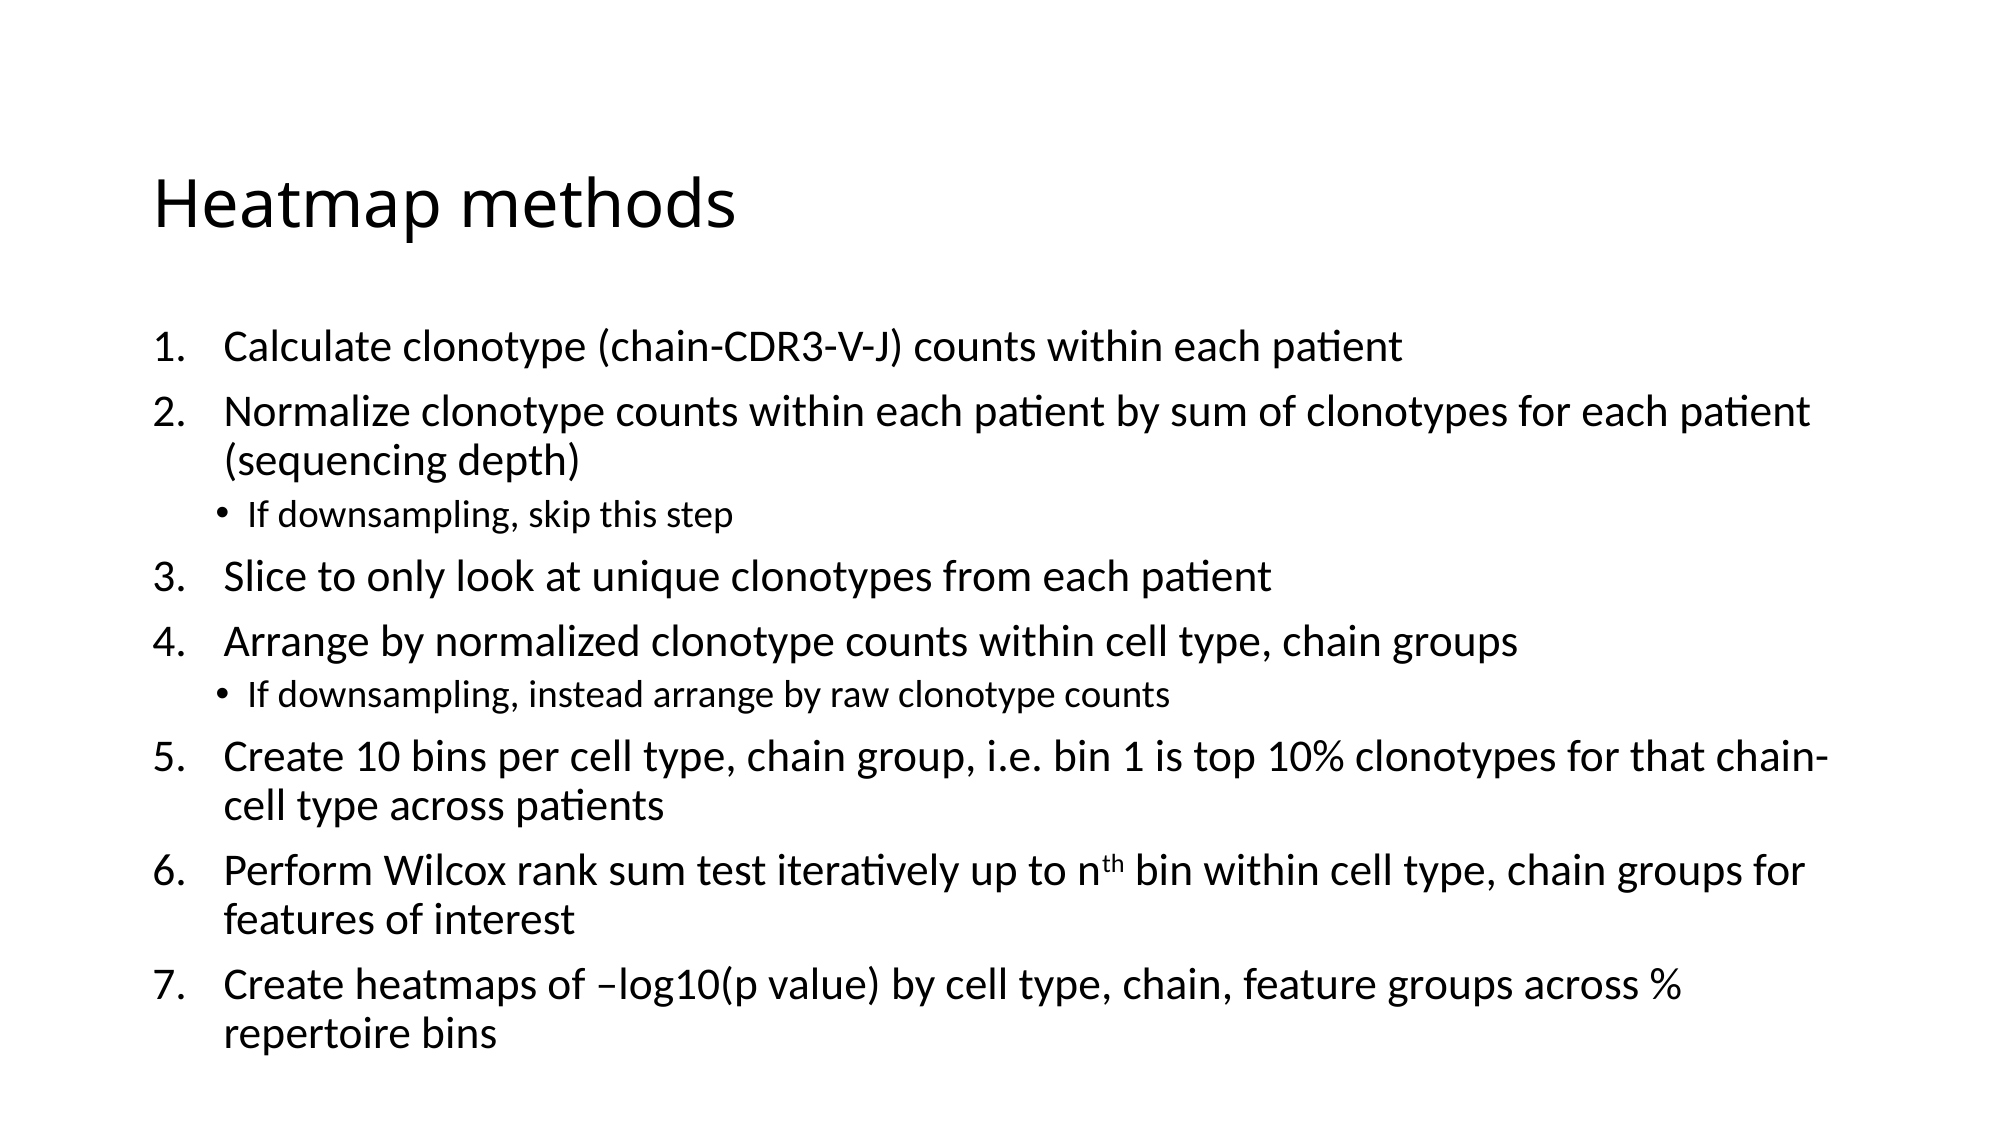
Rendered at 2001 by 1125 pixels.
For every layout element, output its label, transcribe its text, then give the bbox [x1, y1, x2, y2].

list Calculate clonotype (chain-CDR3-V-J) counts within each patient Normalize clonotype counts within each patient by sum of clonotypes for each patient (sequencing depth) If downsampling, skip this step Slice to only look at unique clonotypes from each patient Arrange by normalized clonotype counts within cell type, chain groups If downsampling, instead arrange by raw clonotype counts Create 10 bins per cell type, chain group, i.e. bin 1 is top 10% clonotypes for that chain-cell type across patients Perform Wilcox rank sum test iteratively up to nth bin within cell type, chain groups for features of interest Create heatmaps of –log10(p value) by cell type, chain, feature groups across % repertoire bins [137, 314, 1879, 1074]
title Heatmap methods [137, 97, 1863, 314]
